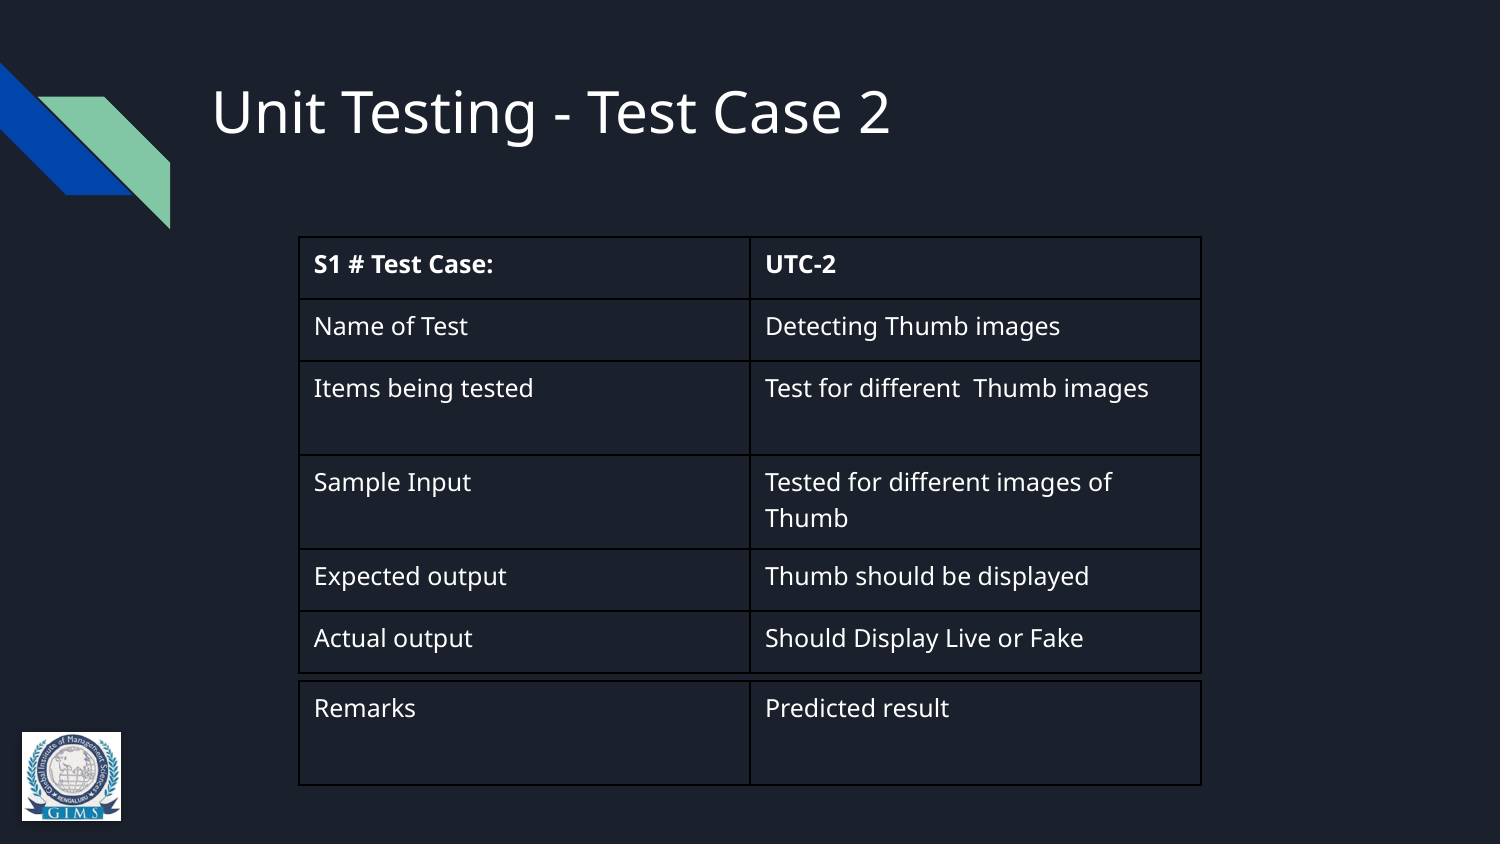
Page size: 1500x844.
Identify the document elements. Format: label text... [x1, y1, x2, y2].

table_cell Tested for different images of Thumb [751, 456, 1200, 548]
table_header Predicted result [751, 682, 1200, 784]
table_cell Detecting Thumb images [751, 300, 1200, 360]
table_cell Test for different Thumb images [751, 362, 1200, 454]
table_cell Actual output [300, 612, 749, 672]
table_cell Thumb should be displayed [751, 550, 1200, 610]
table_cell Sample Input [300, 456, 749, 548]
table_cell Should Display Live or Fake [751, 612, 1200, 672]
picture [22, 732, 121, 821]
title Unit Testing - Test Case 2 [196, 60, 1352, 211]
table_cell Name of Test [300, 300, 749, 360]
table_header Remarks [300, 682, 749, 784]
table_cell Items being tested [300, 362, 749, 454]
table_header S1 # Test Case: [300, 238, 749, 298]
table_cell Expected output [300, 550, 749, 610]
table_header UTC-2 [751, 238, 1200, 298]
